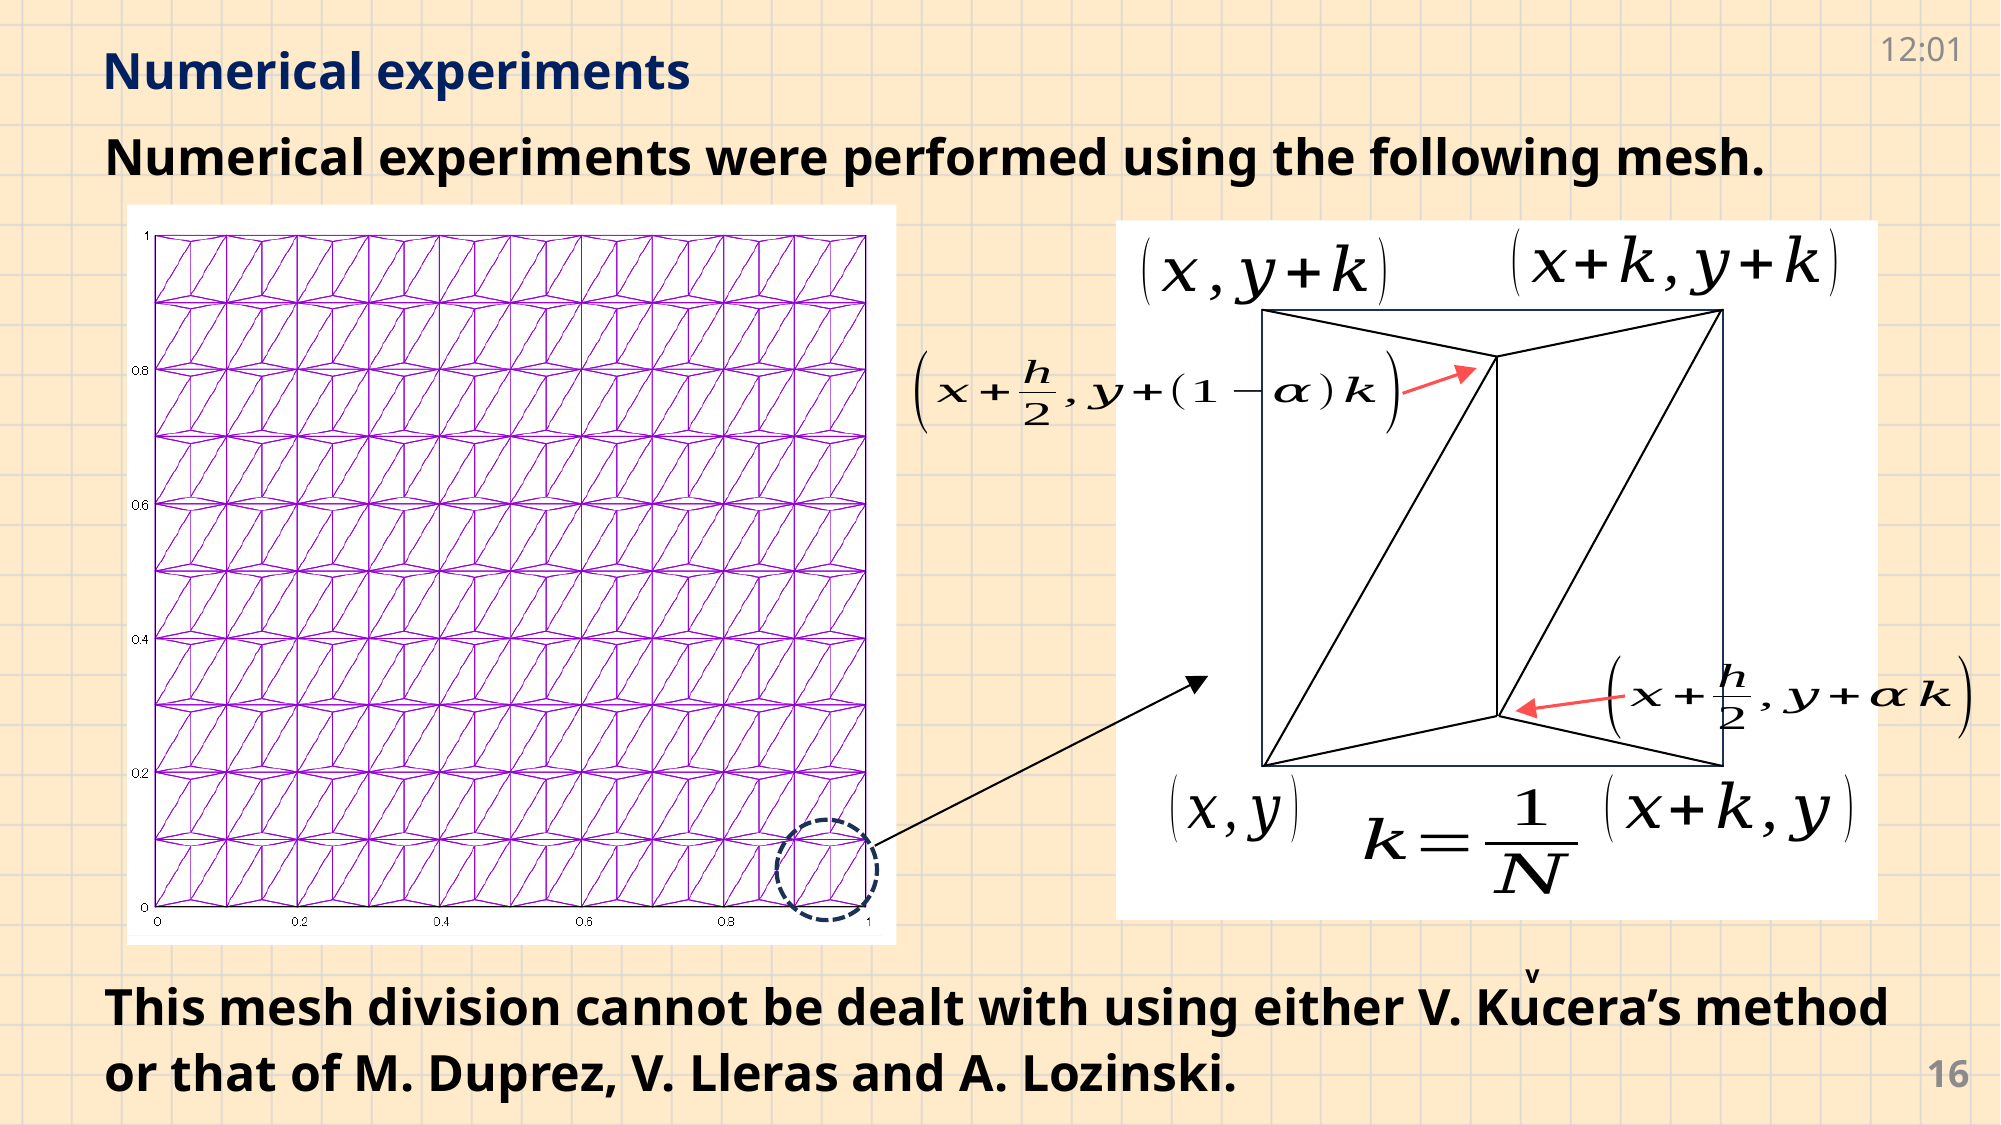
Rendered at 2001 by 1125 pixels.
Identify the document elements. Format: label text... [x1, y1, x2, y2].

slide_number 16 [1534, 1045, 1985, 1106]
list Numerical experiments were performed using the following mesh. This mesh division cannot be dealt with using either V. Kucera’s method or that of M. Duprez, V. Lleras and A. Lozinski. [89, 111, 1938, 1112]
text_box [874, 675, 1209, 846]
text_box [1402, 367, 1477, 394]
title Numerical experiments [87, 34, 1936, 112]
picture [0, 0, 2001, 1125]
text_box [1264, 356, 1497, 767]
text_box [1498, 309, 1722, 717]
text_box v [1510, 936, 1550, 1015]
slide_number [1864, 20, 1985, 81]
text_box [1115, 220, 1978, 920]
